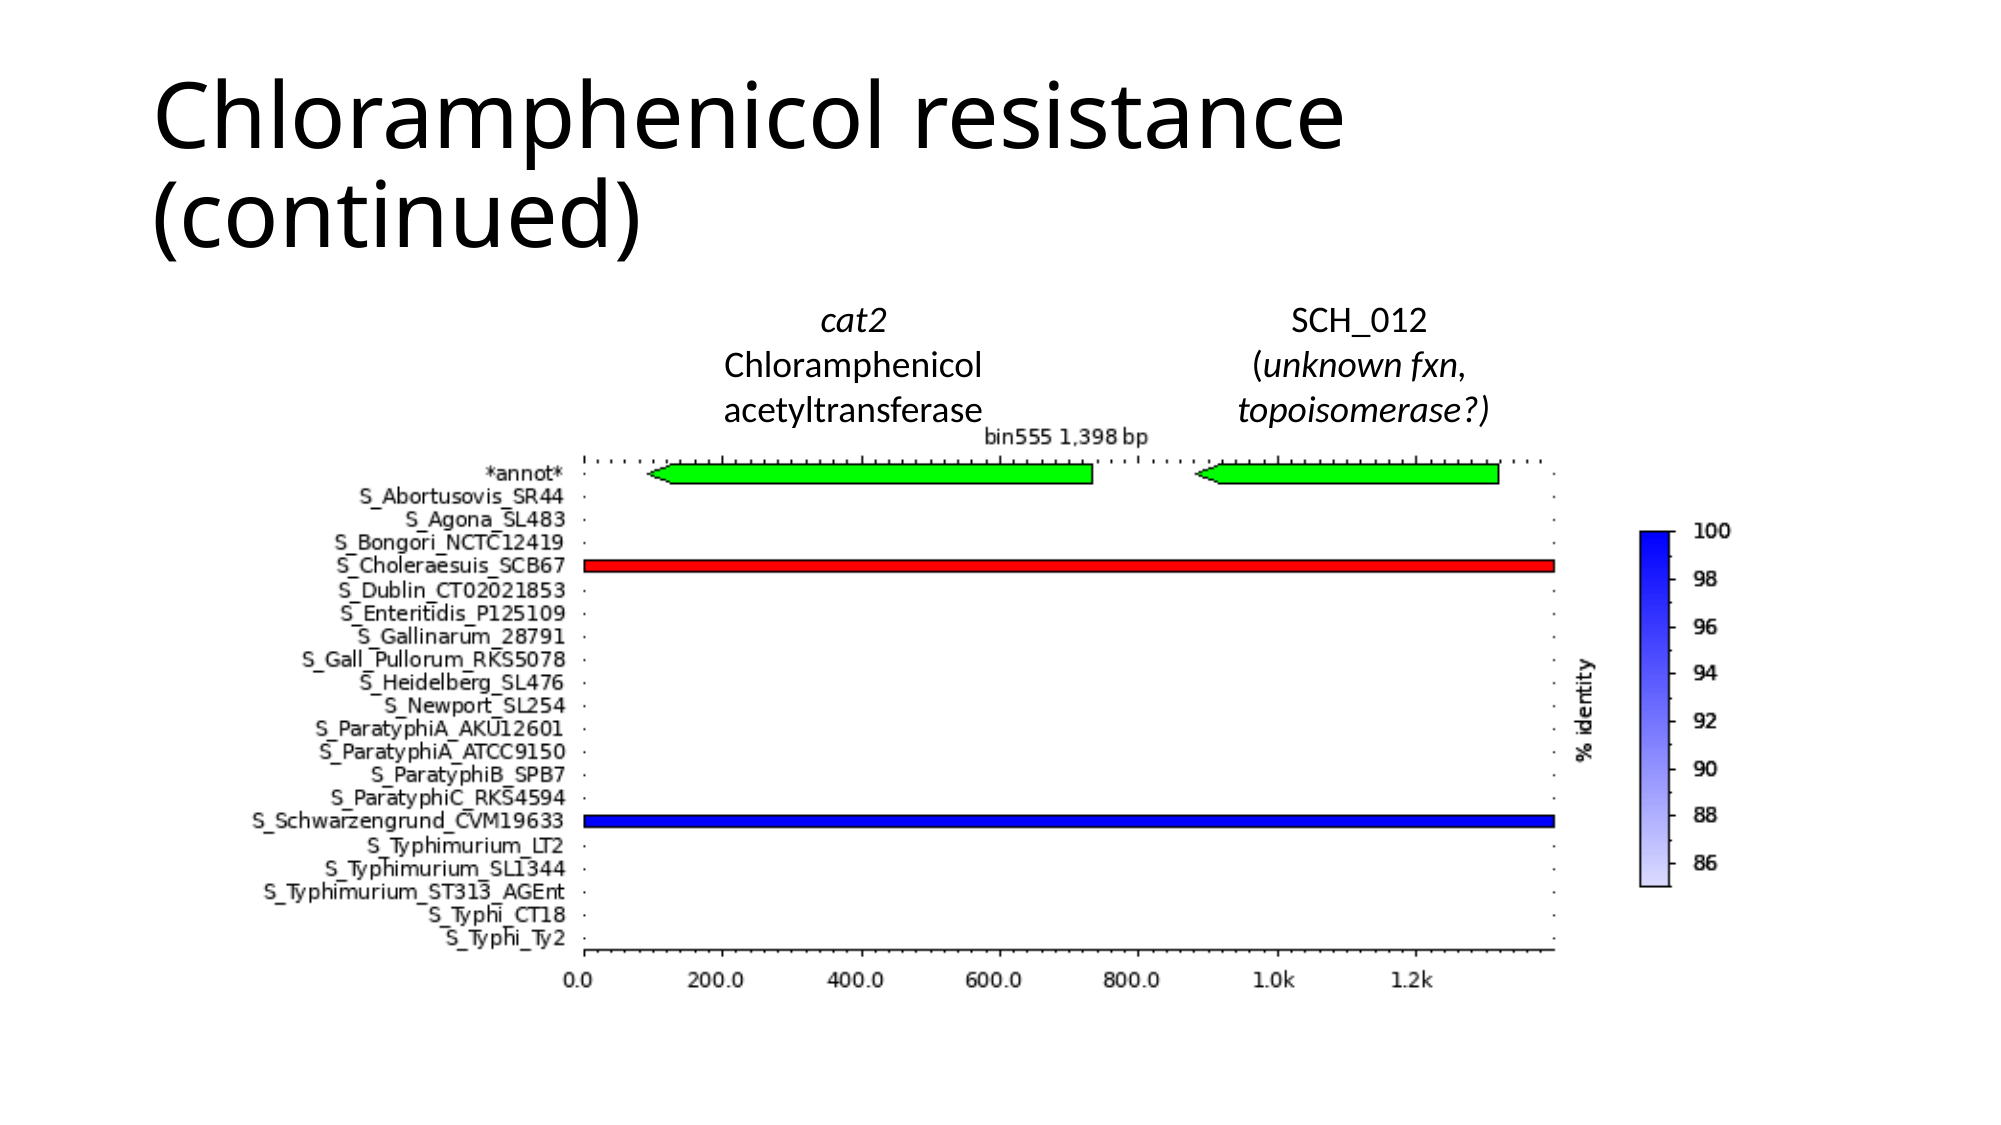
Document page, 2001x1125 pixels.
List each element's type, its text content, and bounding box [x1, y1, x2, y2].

text_box SCH_012 (unknown fxn, topoisomerase?) [1222, 287, 1506, 412]
title Chloramphenicol resistance (continued) [137, 59, 1863, 278]
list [216, 412, 1749, 1007]
text_box cat2 Chloramphenicol acetyltransferase [708, 287, 999, 412]
